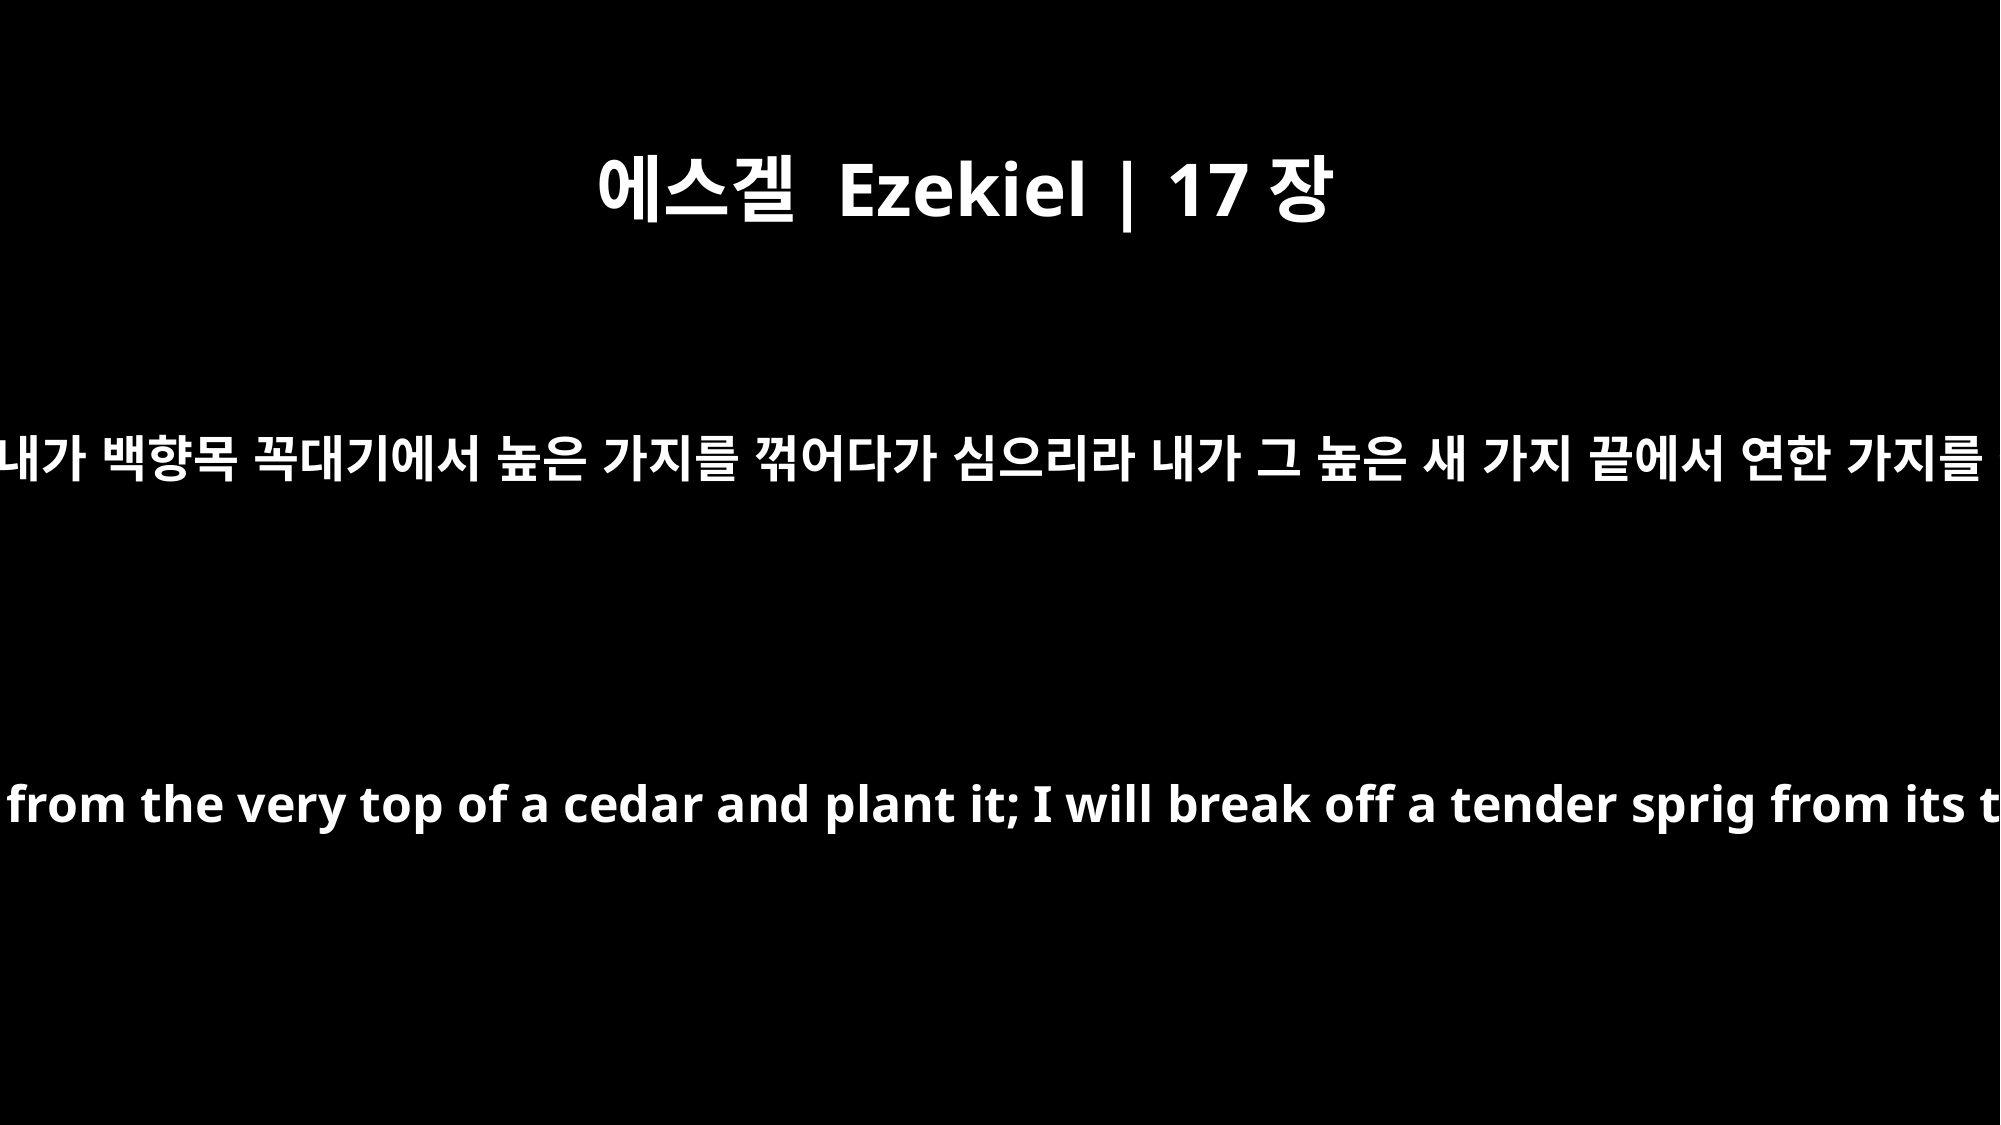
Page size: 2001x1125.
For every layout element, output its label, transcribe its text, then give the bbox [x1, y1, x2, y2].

text_box "`This is what the Sovereign LORD says: I myself will take a shoot from the very top of a cedar and plant it; I will break off a tender sprig from its topmost shoots and plant it on a high and lofty mountain. [0, 764, 2000, 840]
text_box 22 주 여호와께서 이같이 말씀하시되 내가 백향목 꼭대기에서 높은 가지를 꺾어다가 심으리라 내가 그 높은 새 가지 끝에서 연한 가지를 꺾어 높고 우뚝 솟은 산에 심되 [0, 359, 2000, 495]
text_box 에스겔 Ezekiel | 17장 [581, 136, 1351, 239]
